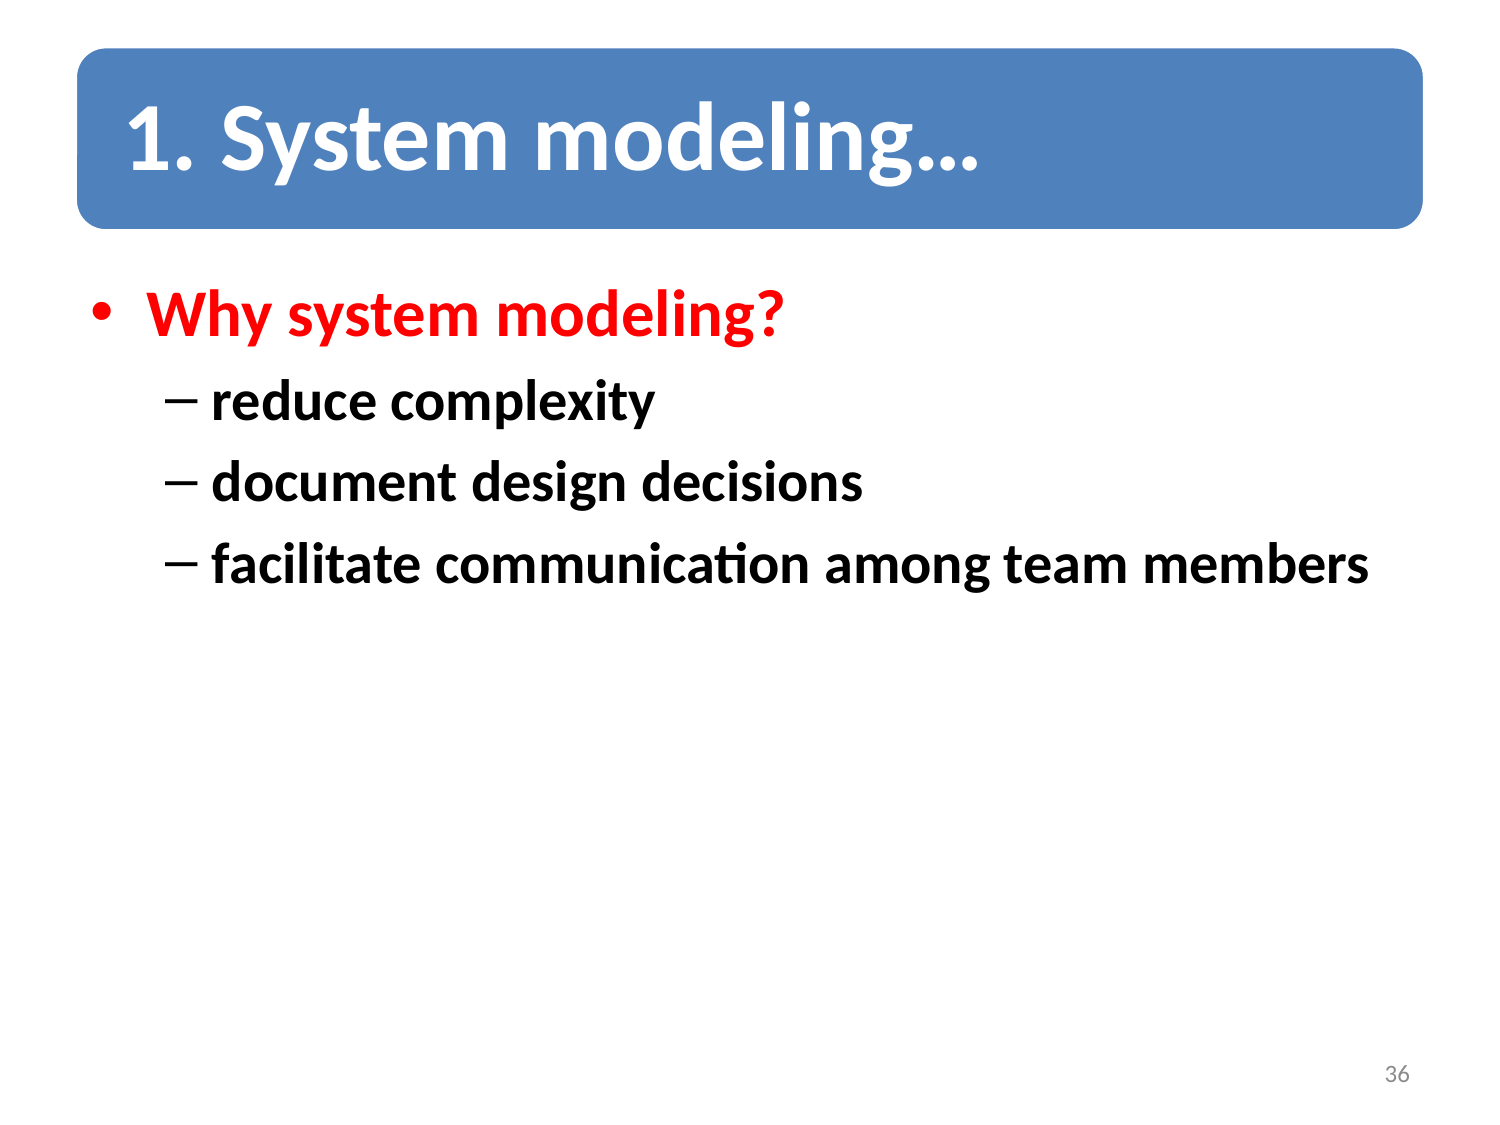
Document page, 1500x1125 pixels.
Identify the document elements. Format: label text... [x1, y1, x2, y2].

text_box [74, 44, 1426, 233]
list Why system modeling? reduce complexity document design decisions facilitate communication among team members [75, 262, 1425, 1005]
slide_number 36 [1074, 1042, 1425, 1103]
